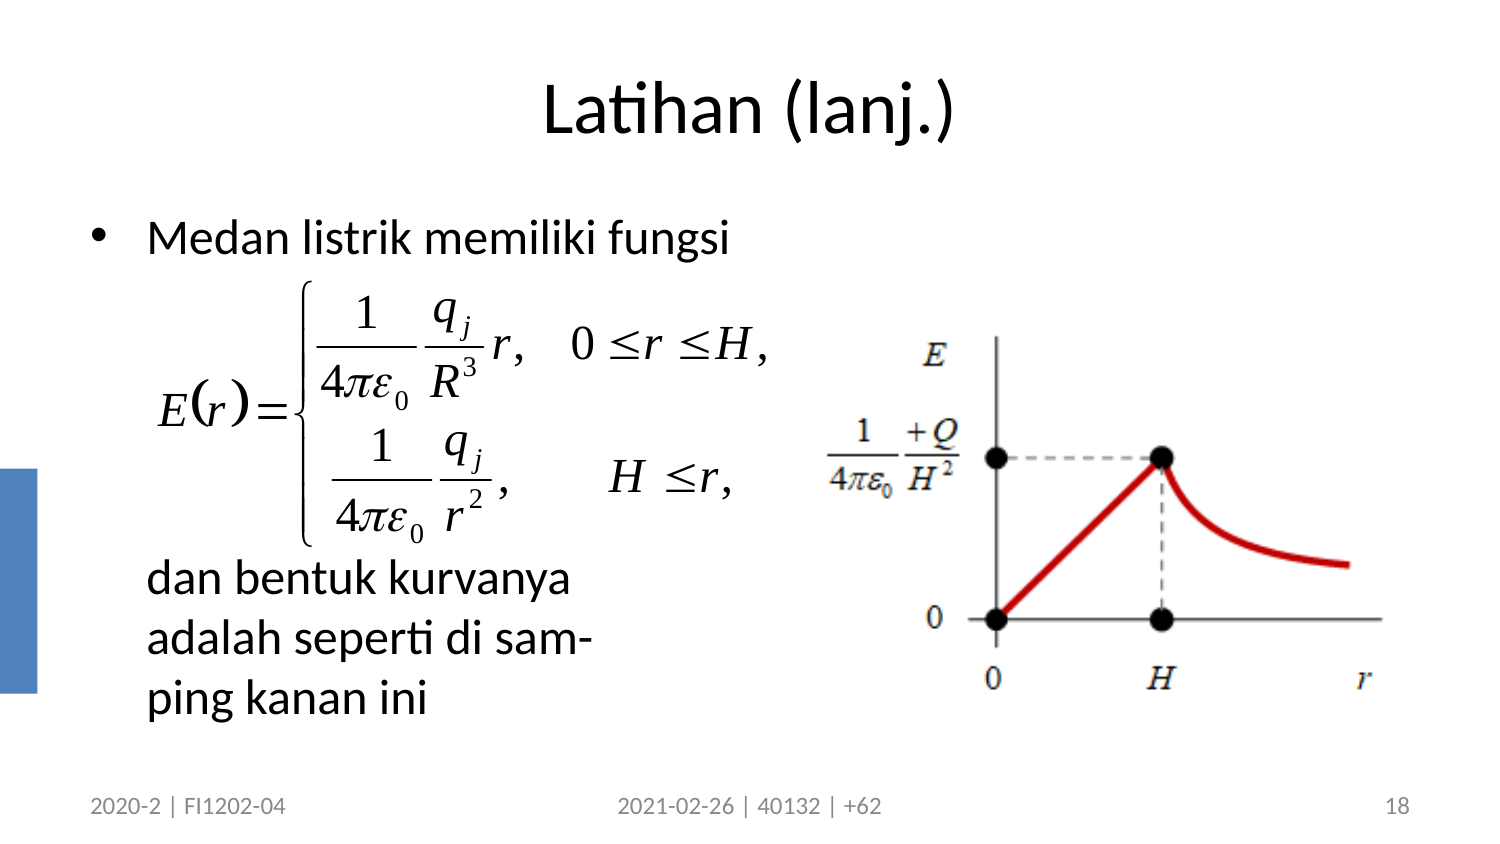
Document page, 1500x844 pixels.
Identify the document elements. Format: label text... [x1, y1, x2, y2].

footer 2021-02-26 | 40132 | +62 [512, 782, 988, 827]
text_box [148, 271, 779, 558]
title Latihan (lanj.) [74, 33, 1426, 175]
slide_number 18 [1074, 782, 1425, 827]
list Medan listrik memiliki fungsi dan bentuk kurvanya adalah seperti di sam- ping kanan ini [74, 196, 1426, 754]
picture [809, 316, 1403, 713]
slide_number 2020-2 | FI1202-04 [75, 782, 463, 827]
